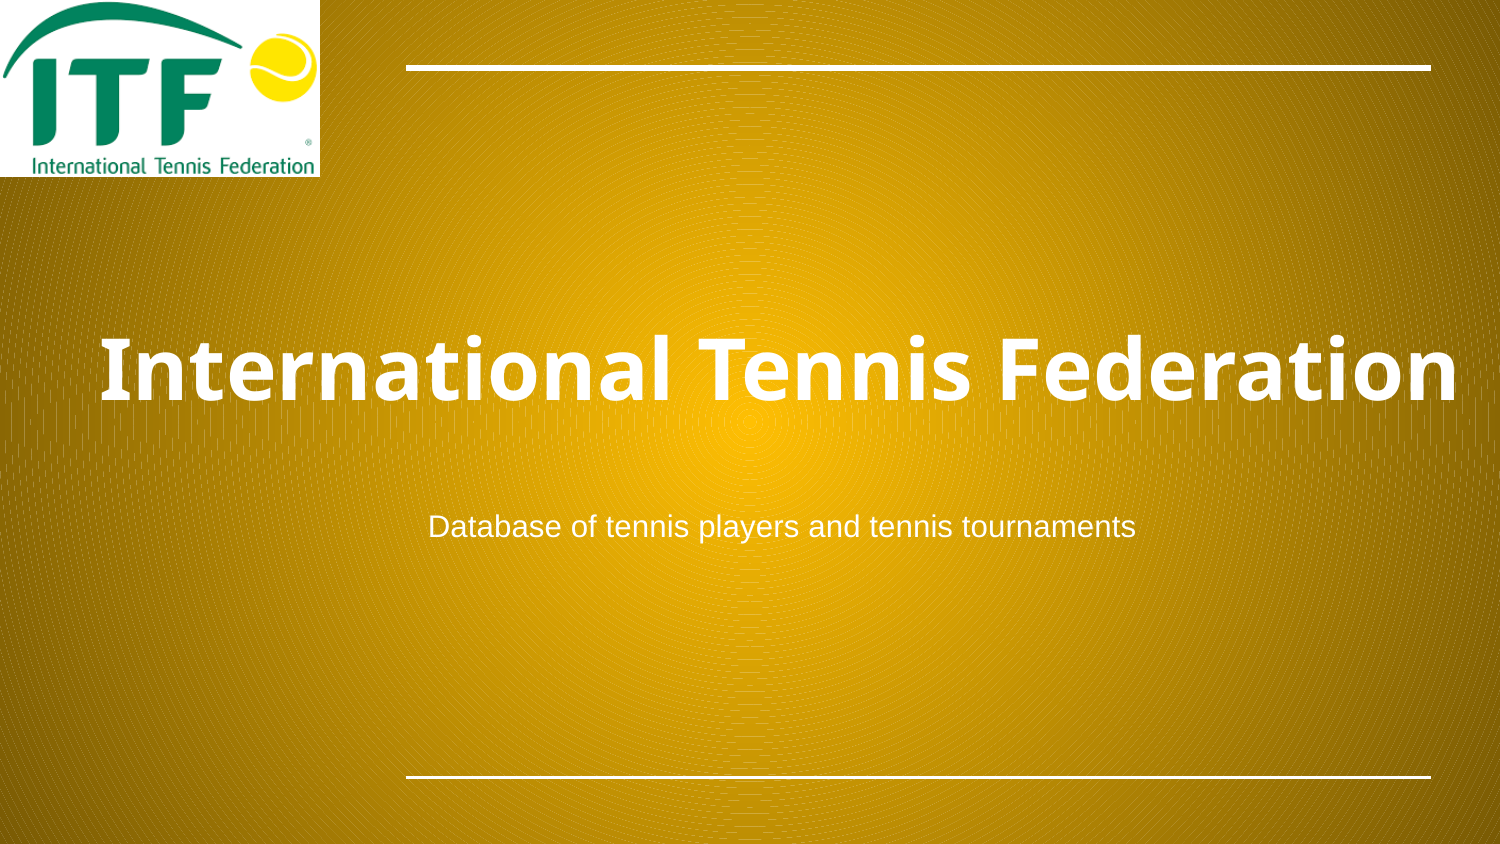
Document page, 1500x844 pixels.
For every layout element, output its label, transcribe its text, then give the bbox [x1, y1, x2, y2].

picture [0, 0, 320, 177]
title International Tennis Federation Database of tennis players and tennis tournaments [84, 293, 1482, 631]
